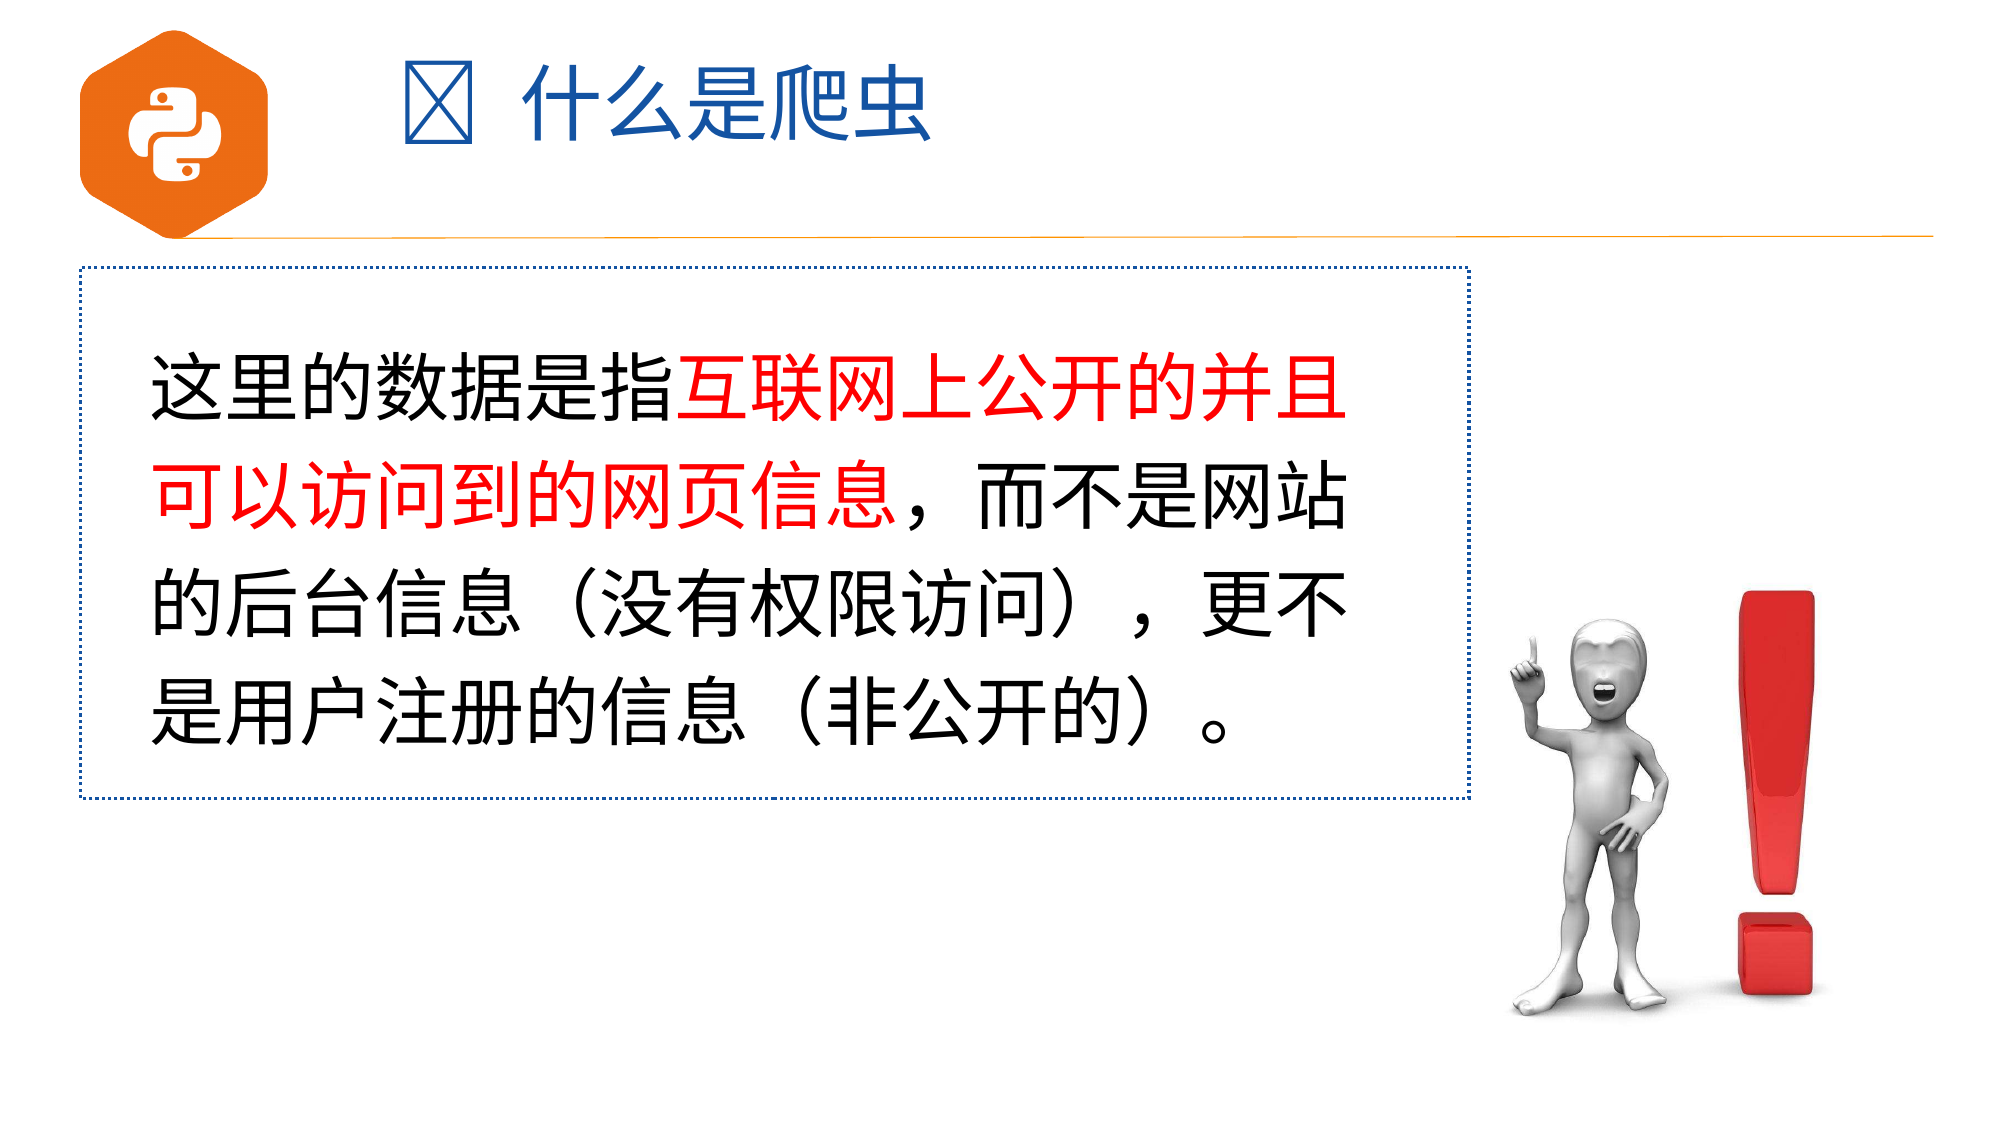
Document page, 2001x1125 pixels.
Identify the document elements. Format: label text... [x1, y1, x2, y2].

text_box [79, 266, 1470, 799]
picture [1415, 530, 1967, 1058]
text_box 这里的数据是指互联网上公开的并且可以访问到的网页信息，而不是网站的后台信息（没有权限访问），更不是用户注册的信息（非公开的）。 [134, 315, 1416, 762]
text_box  什么是爬虫 [382, 43, 1227, 159]
picture [80, 30, 268, 239]
